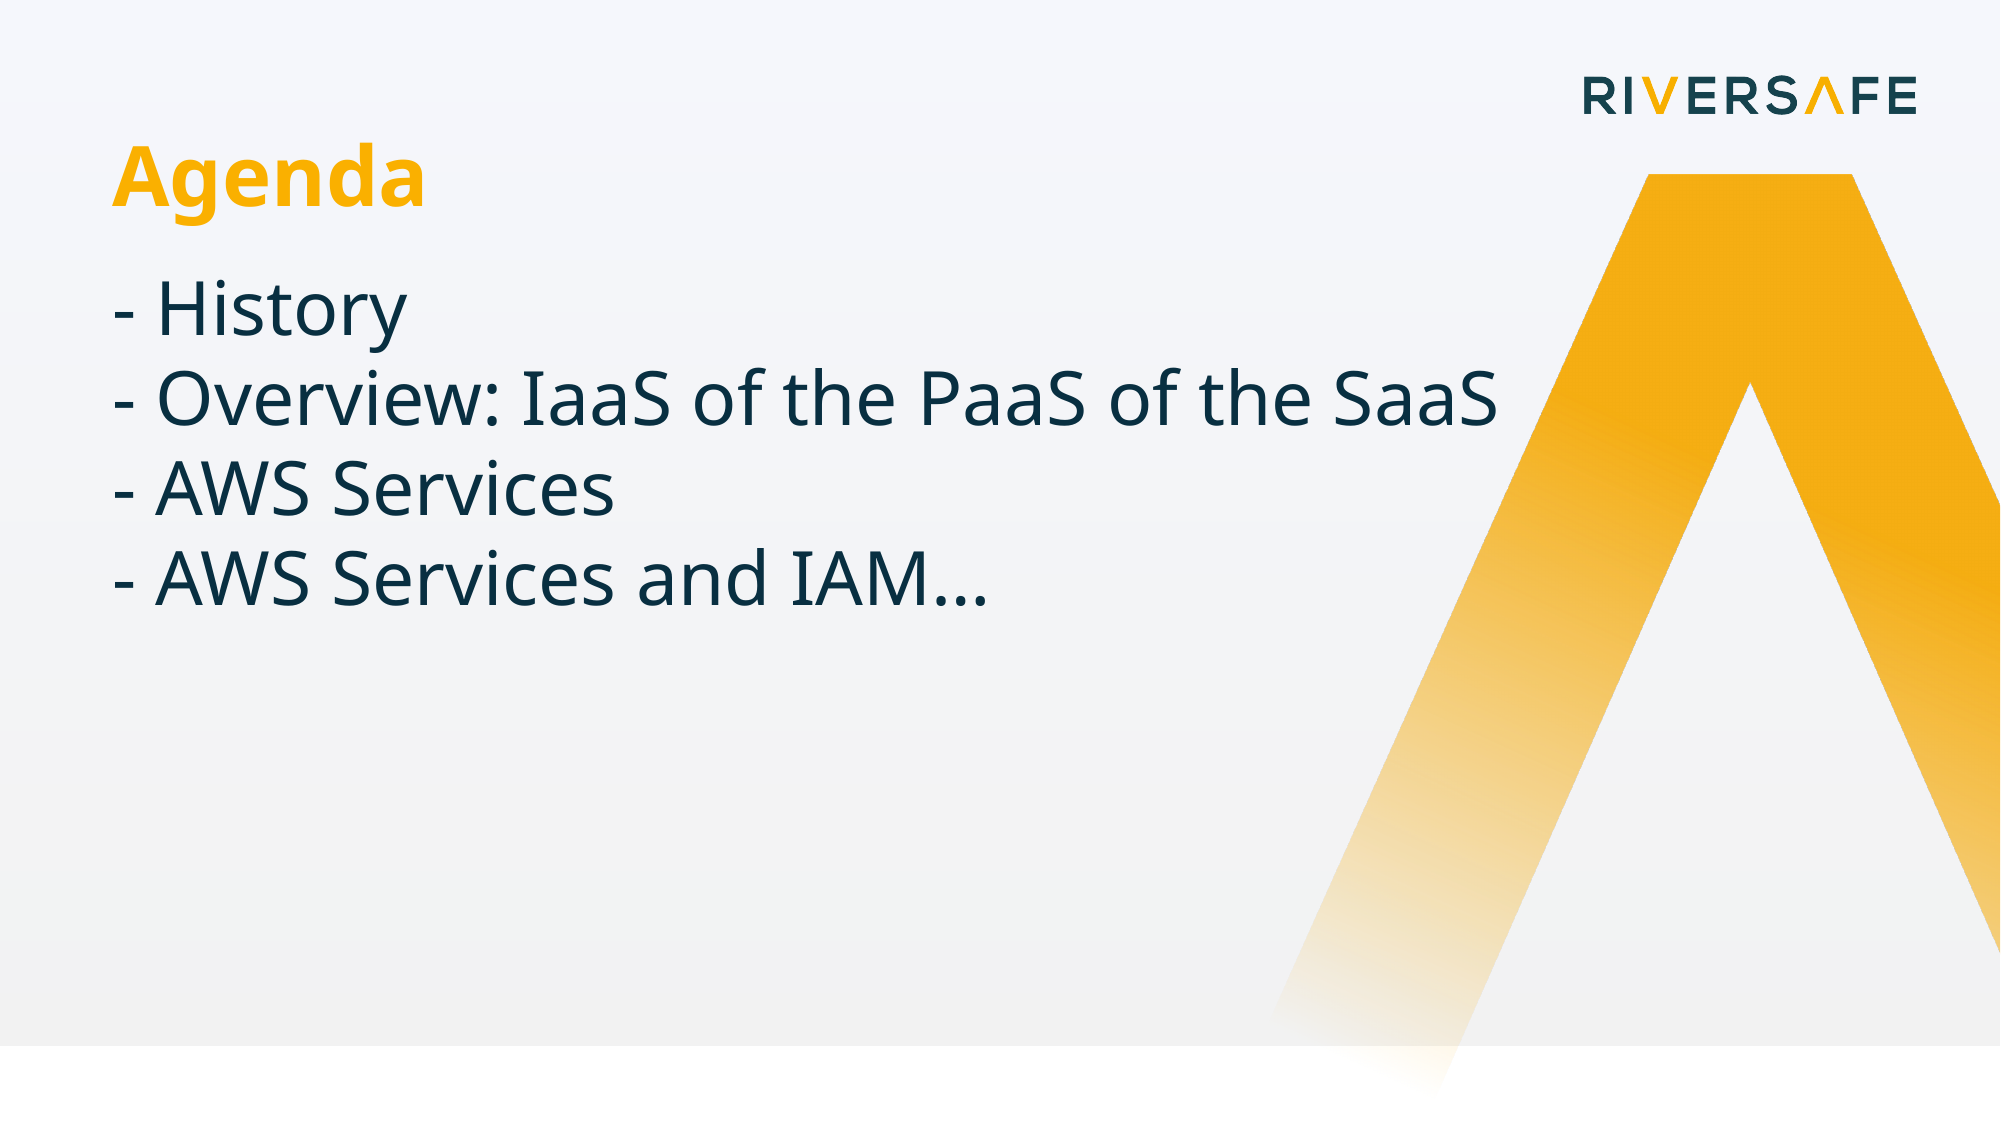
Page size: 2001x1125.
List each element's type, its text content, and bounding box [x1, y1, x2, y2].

picture [1584, 75, 1916, 115]
text_box Agenda [97, 126, 1497, 207]
picture [1206, 174, 2001, 1125]
text_box - History - Overview: IaaS of the PaaS of the SaaS - AWS Services - AWS Services and IAM… [97, 252, 1701, 382]
